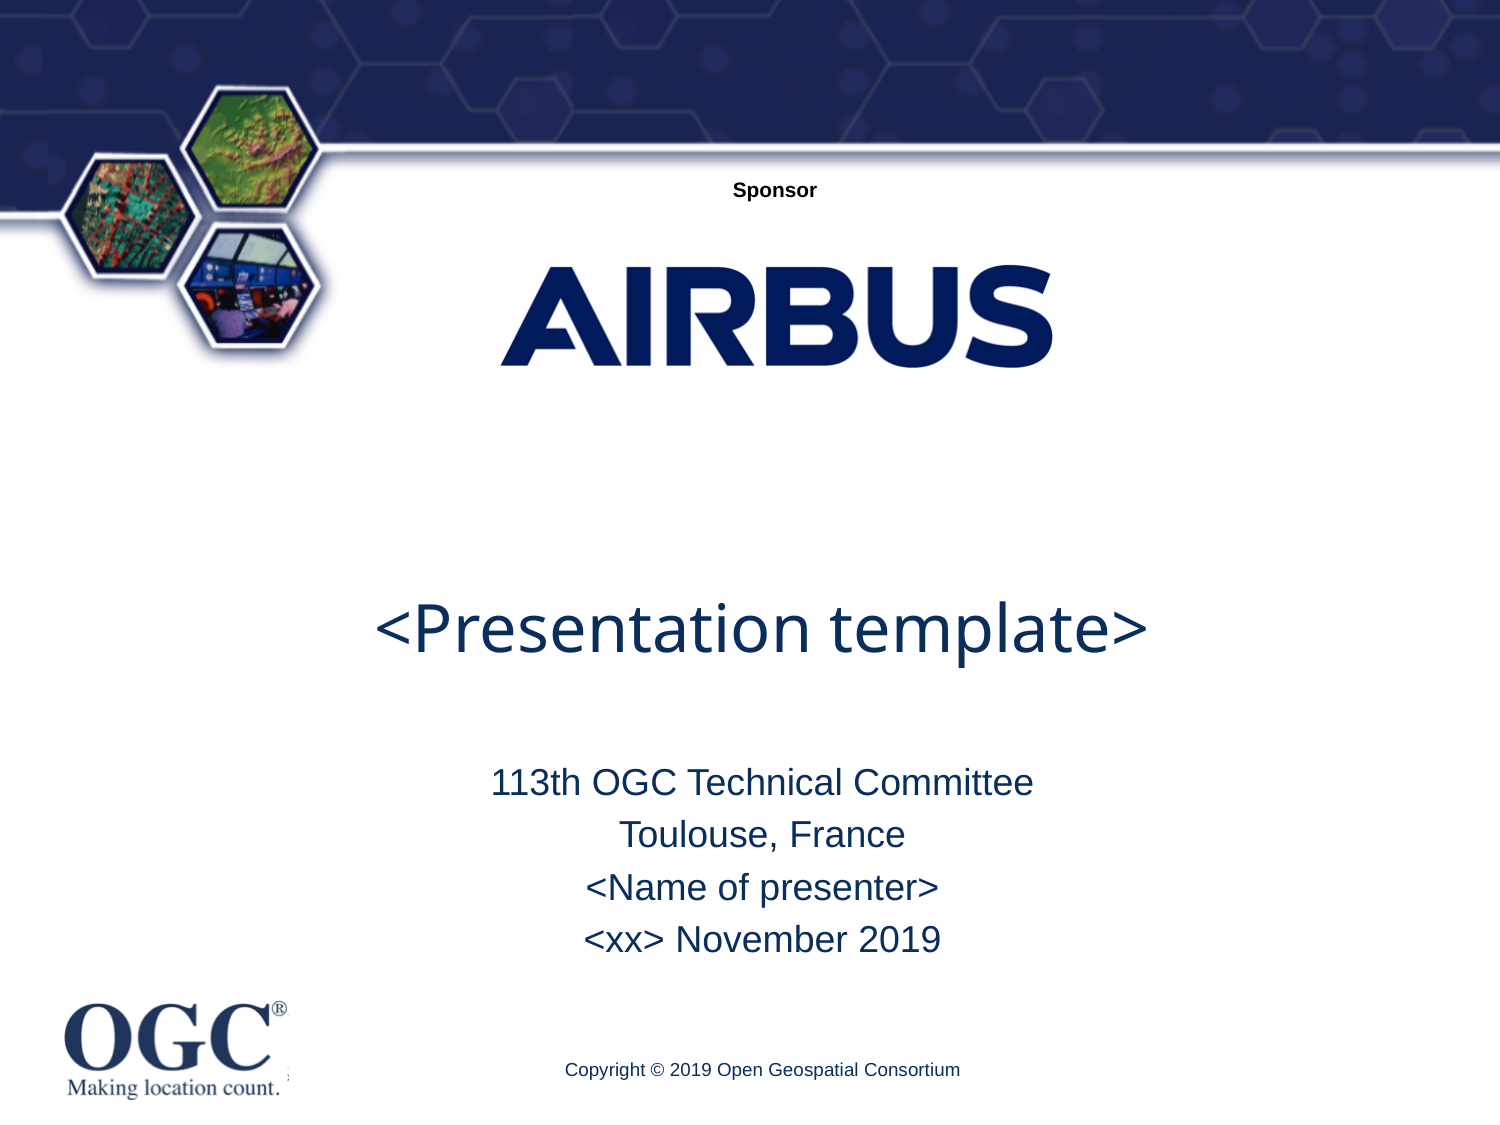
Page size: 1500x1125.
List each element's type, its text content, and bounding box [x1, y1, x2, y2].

footer Copyright © 2019 Open Geospatial Consortium [493, 1049, 1032, 1101]
picture [62, 999, 289, 1100]
subtitle 113th OGC Technical Committee Toulouse, France <Name of presenter> <xx> November 2019 [237, 750, 1288, 975]
title <Presentation template> [124, 537, 1401, 726]
text_box [774, 205, 925, 356]
picture [0, 0, 1500, 372]
